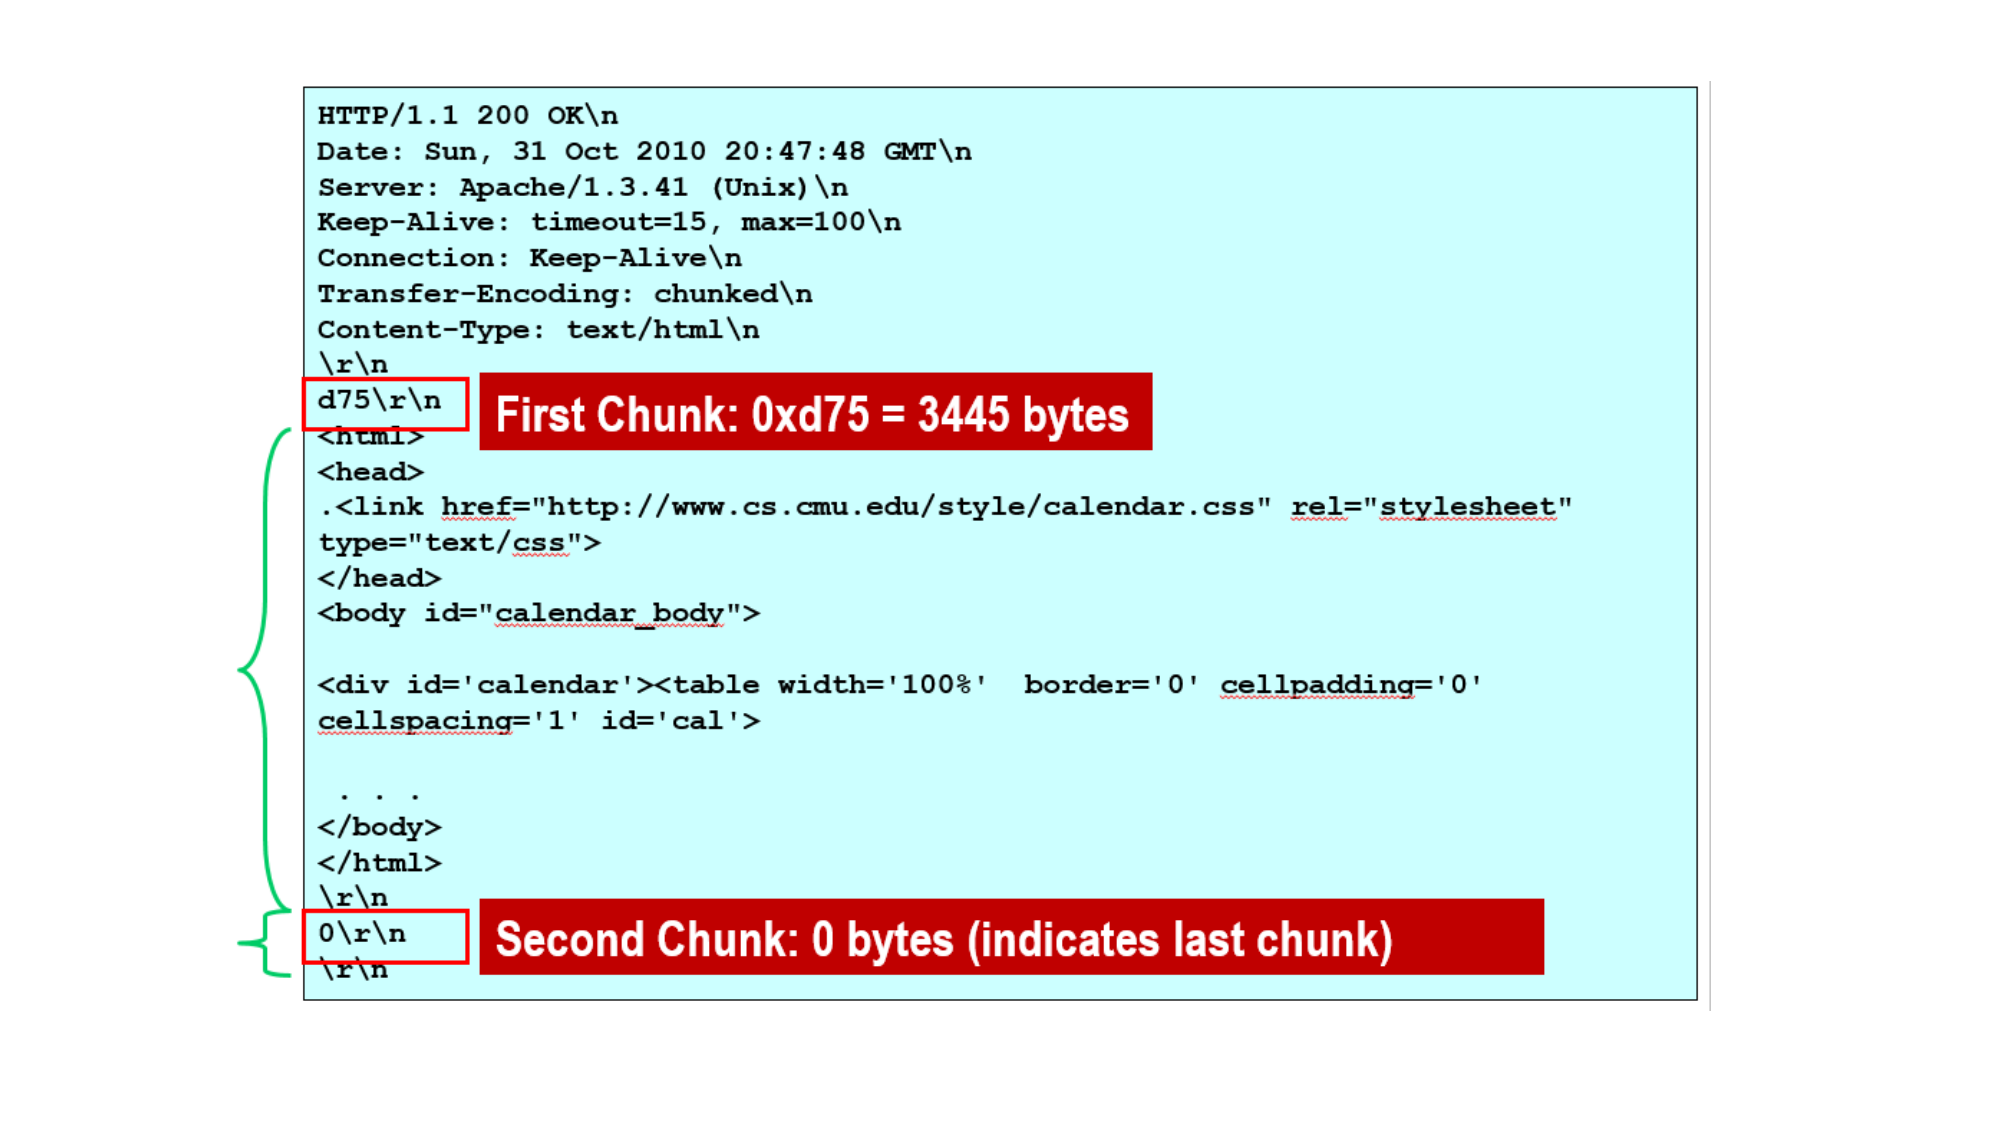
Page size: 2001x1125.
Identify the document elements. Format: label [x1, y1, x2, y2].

picture [189, 81, 1712, 1011]
